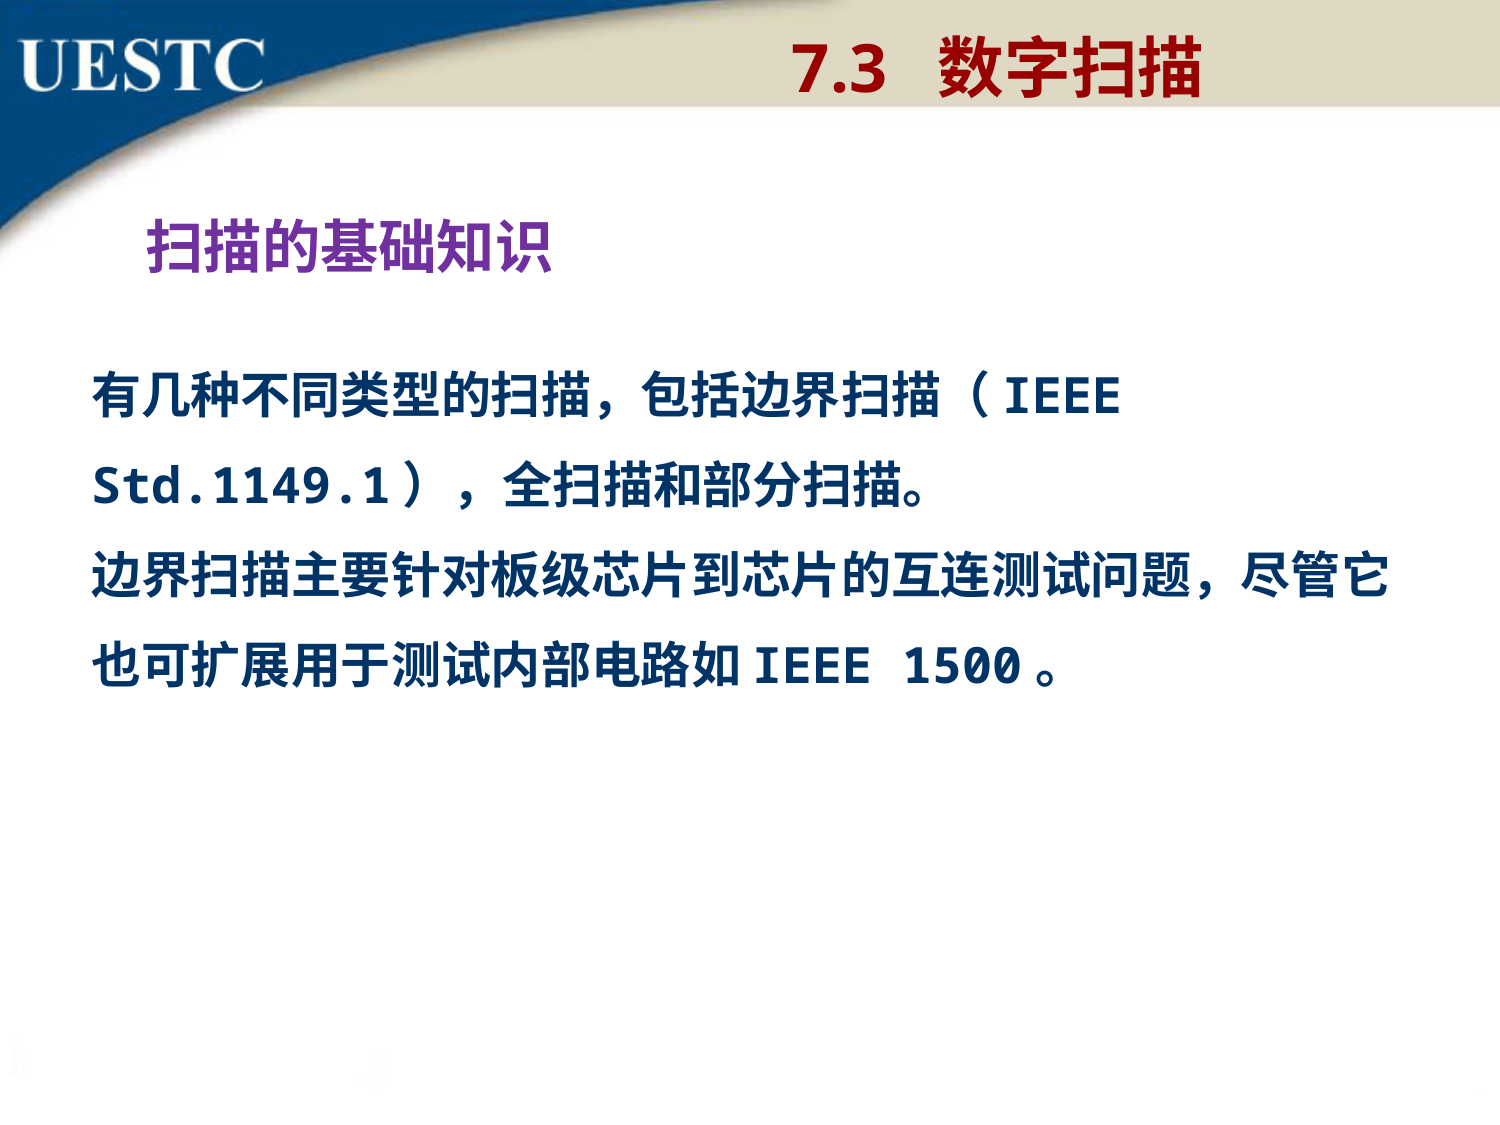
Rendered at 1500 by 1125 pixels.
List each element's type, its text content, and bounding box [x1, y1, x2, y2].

text_box 有几种不同类型的扫描，包括边界扫描（IEEE Std.1149.1），全扫描和部分扫描。 边界扫描主要针对板级芯片到芯片的互连测试问题，尽管它也可扩展用于测试内部电路如IEEE 1500。 [76, 326, 1448, 701]
title 7.3 数字扫描 [549, 0, 1448, 141]
picture [0, 0, 1500, 1125]
text_box 扫描的基础知识 [123, 196, 1037, 303]
